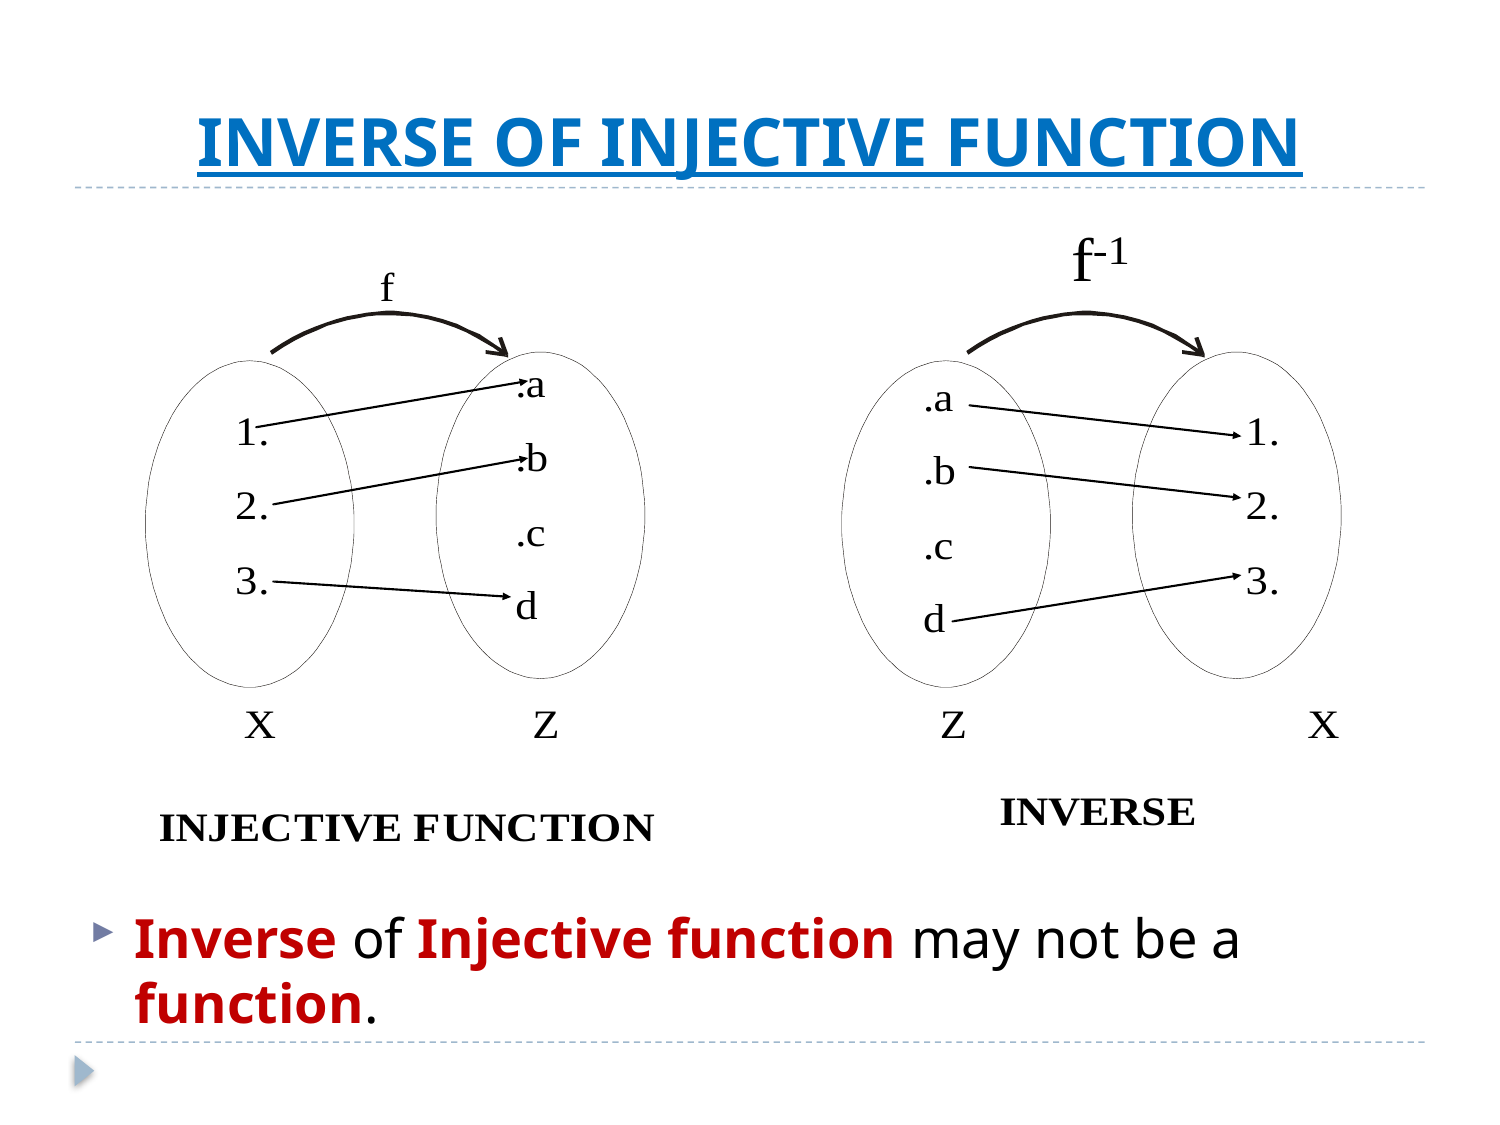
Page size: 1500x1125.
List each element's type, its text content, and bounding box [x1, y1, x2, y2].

picture [137, 212, 1363, 863]
list Inverse of Injective function may not be a function. [75, 200, 1425, 1010]
title INVERSE OF INJECTIVE FUNCTION [75, 24, 1425, 188]
